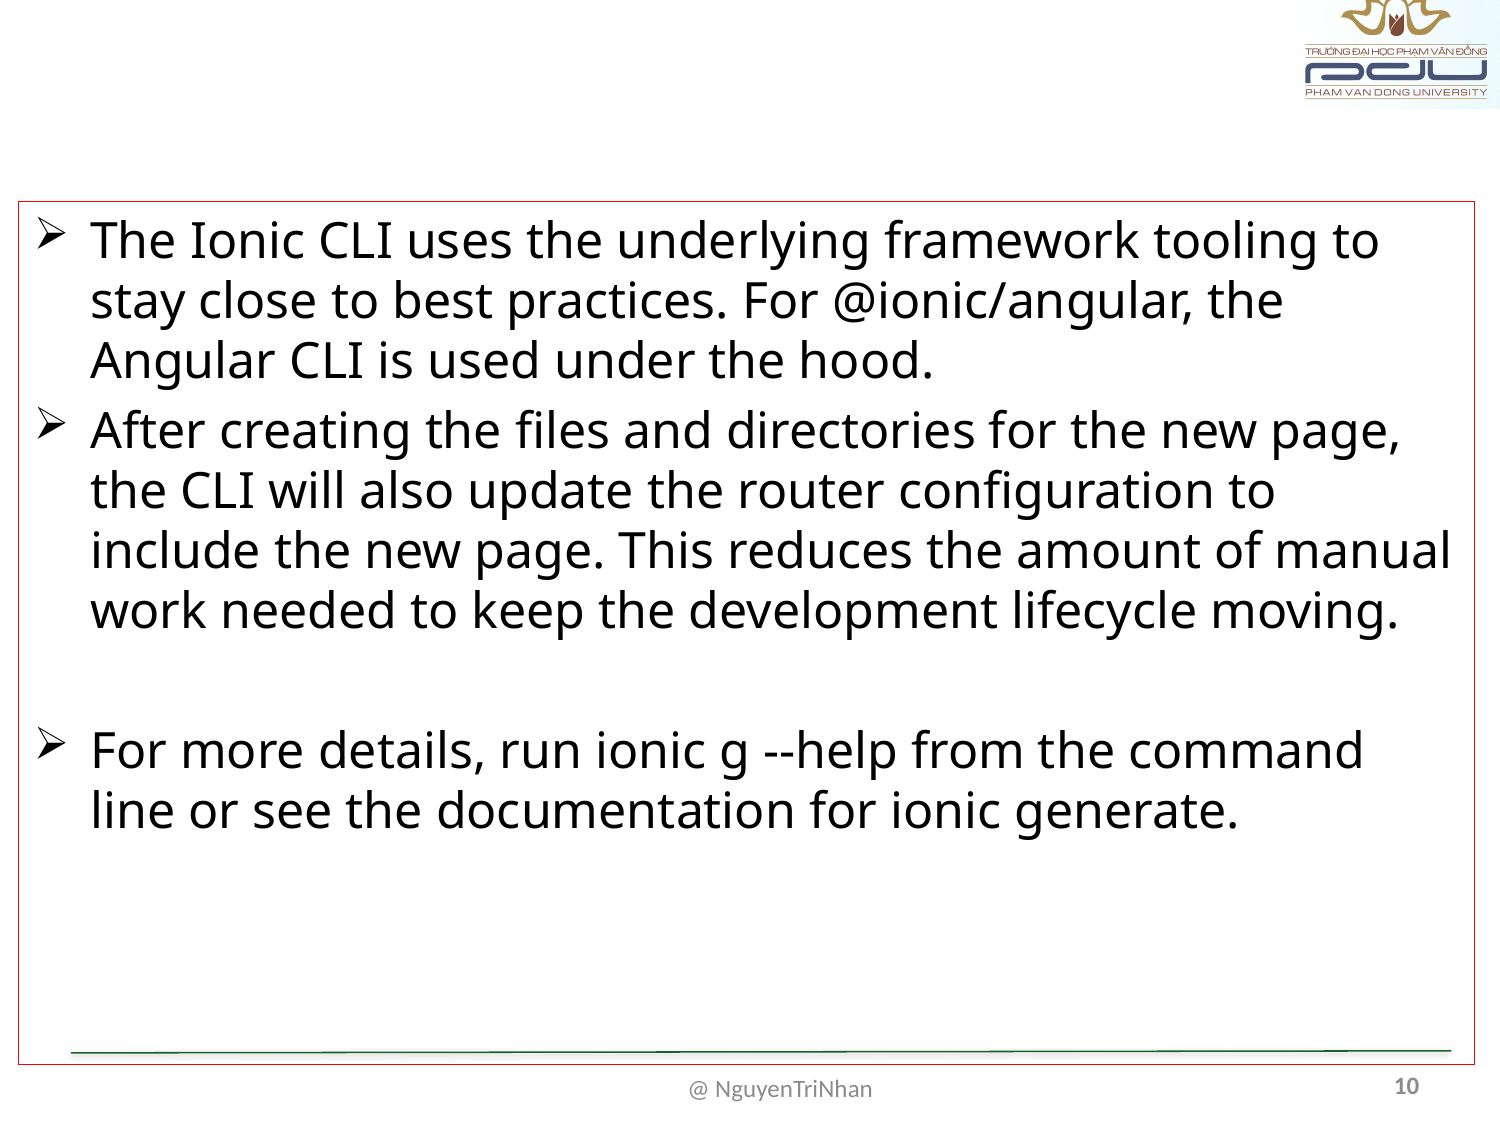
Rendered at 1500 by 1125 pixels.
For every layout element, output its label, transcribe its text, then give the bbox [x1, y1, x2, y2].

picture [1290, 0, 1500, 109]
footer @ NguyenTriNhan [381, 1068, 1179, 1107]
list The Ionic CLI uses the underlying framework tooling to stay close to best practices. For @ionic/angular, the Angular CLI is used under the hood. After creating the files and directories for the new page, the CLI will also update the router configuration to include the new page. This reduces the amount of manual work needed to keep the development lifecycle moving. For more details, run ionic g --help from the command line or see the documentation for ionic generate. [18, 201, 1475, 1065]
slide_number 10 [1364, 1064, 1449, 1105]
